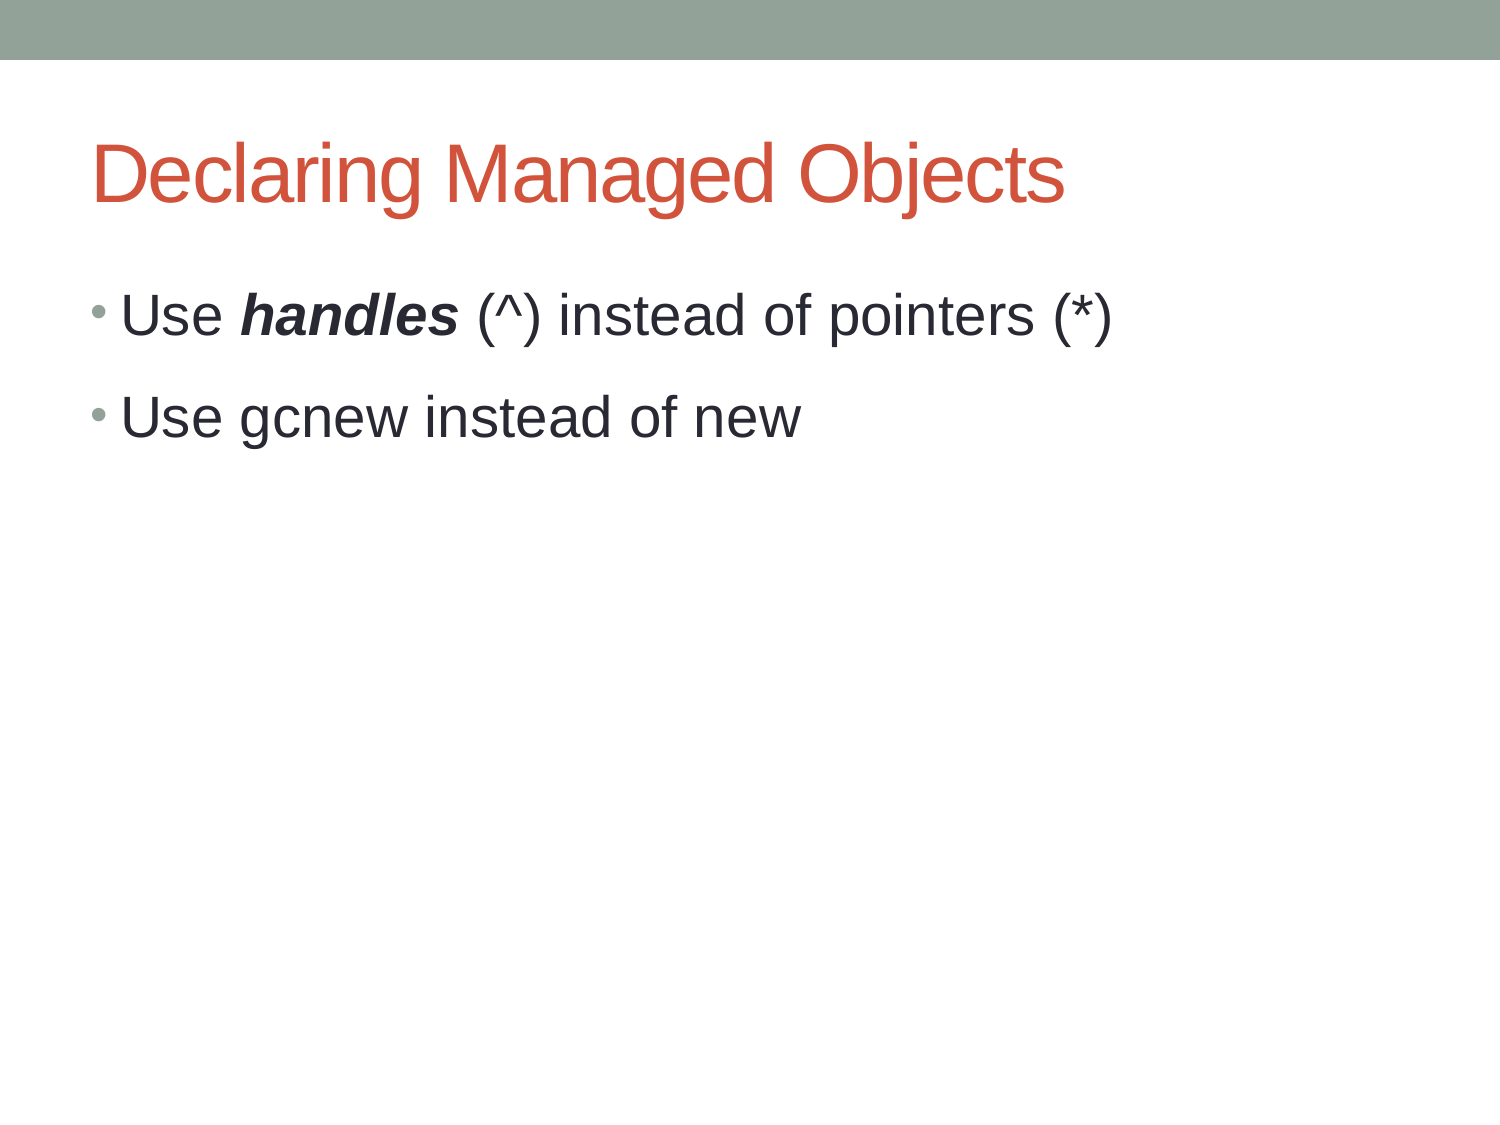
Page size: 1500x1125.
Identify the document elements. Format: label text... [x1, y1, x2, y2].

title Declaring Managed Objects [75, 87, 1425, 250]
list Use handles (^) instead of pointers (*) Use gcnew instead of new [75, 262, 1425, 1063]
